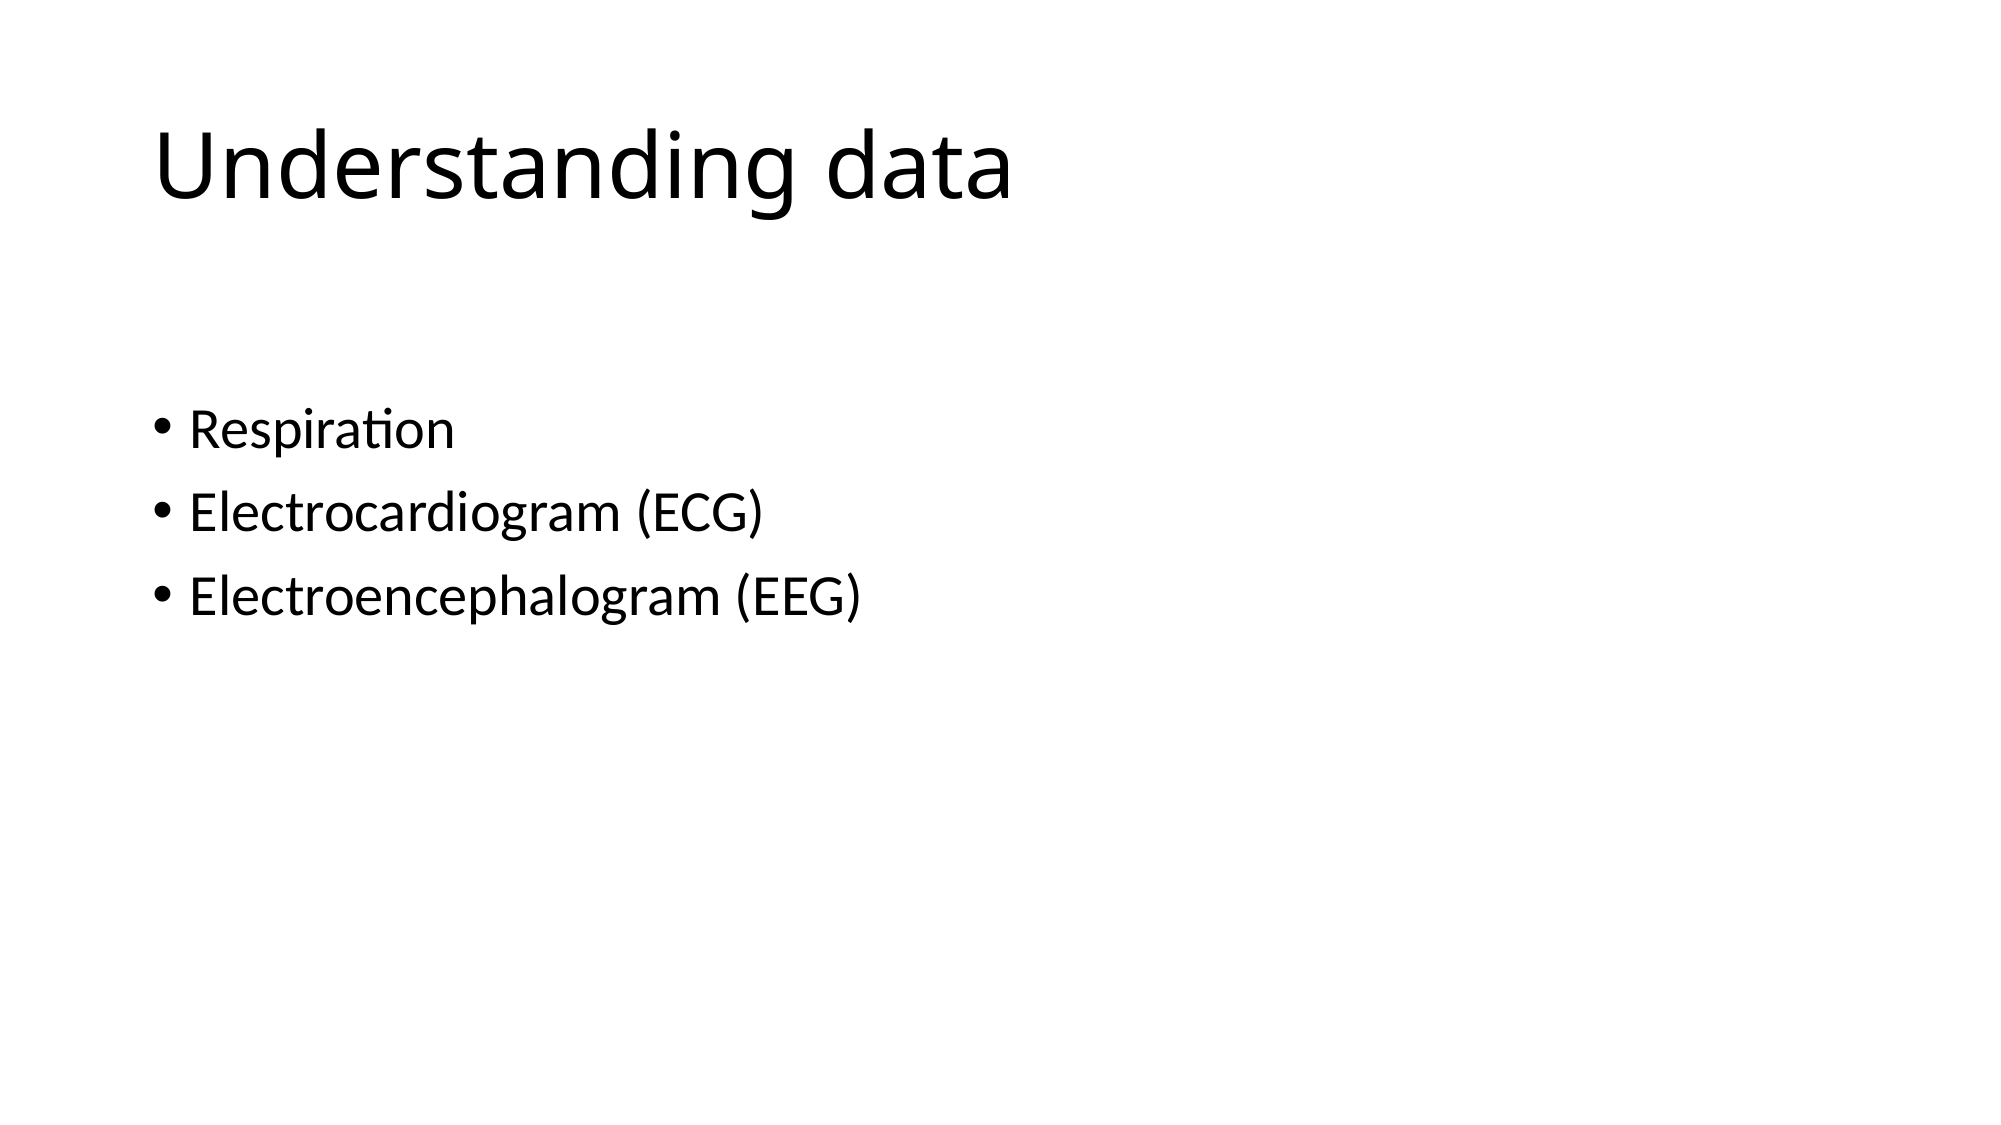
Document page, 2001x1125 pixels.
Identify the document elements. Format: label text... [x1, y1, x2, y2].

title Understanding data [137, 59, 1863, 278]
list Respiration Electrocardiogram (ECG) Electroencephalogram (EEG) [137, 299, 1863, 1014]
